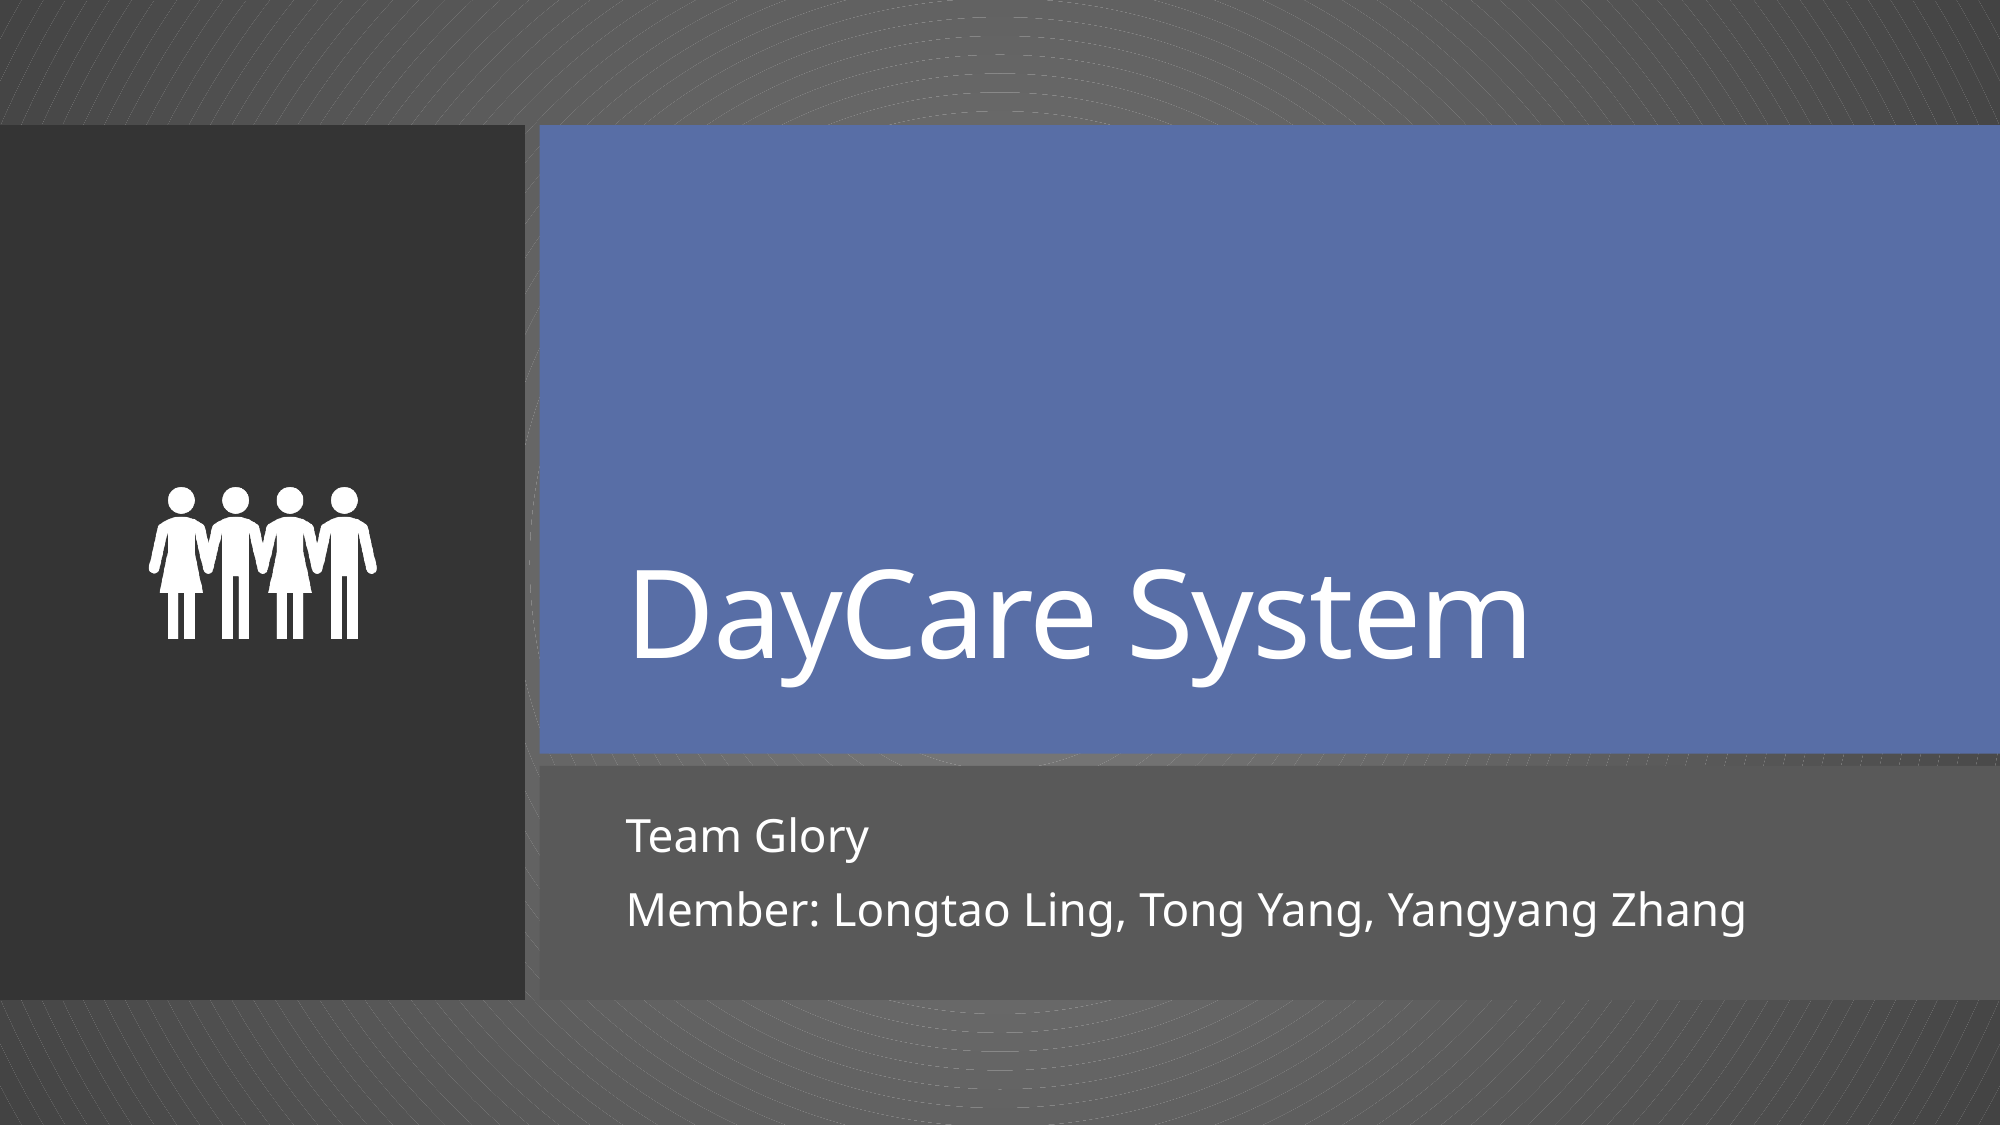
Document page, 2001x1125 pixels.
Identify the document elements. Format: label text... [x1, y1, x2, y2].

text_box [539, 765, 2000, 1001]
text_box [0, 124, 526, 1001]
text_box [539, 124, 2000, 754]
subtitle Team Glory Member: Longtao Ling, Tong Yang, Yangyang Zhang [610, 799, 1790, 950]
picture [132, 432, 393, 693]
title DayCare System [610, 213, 1790, 693]
